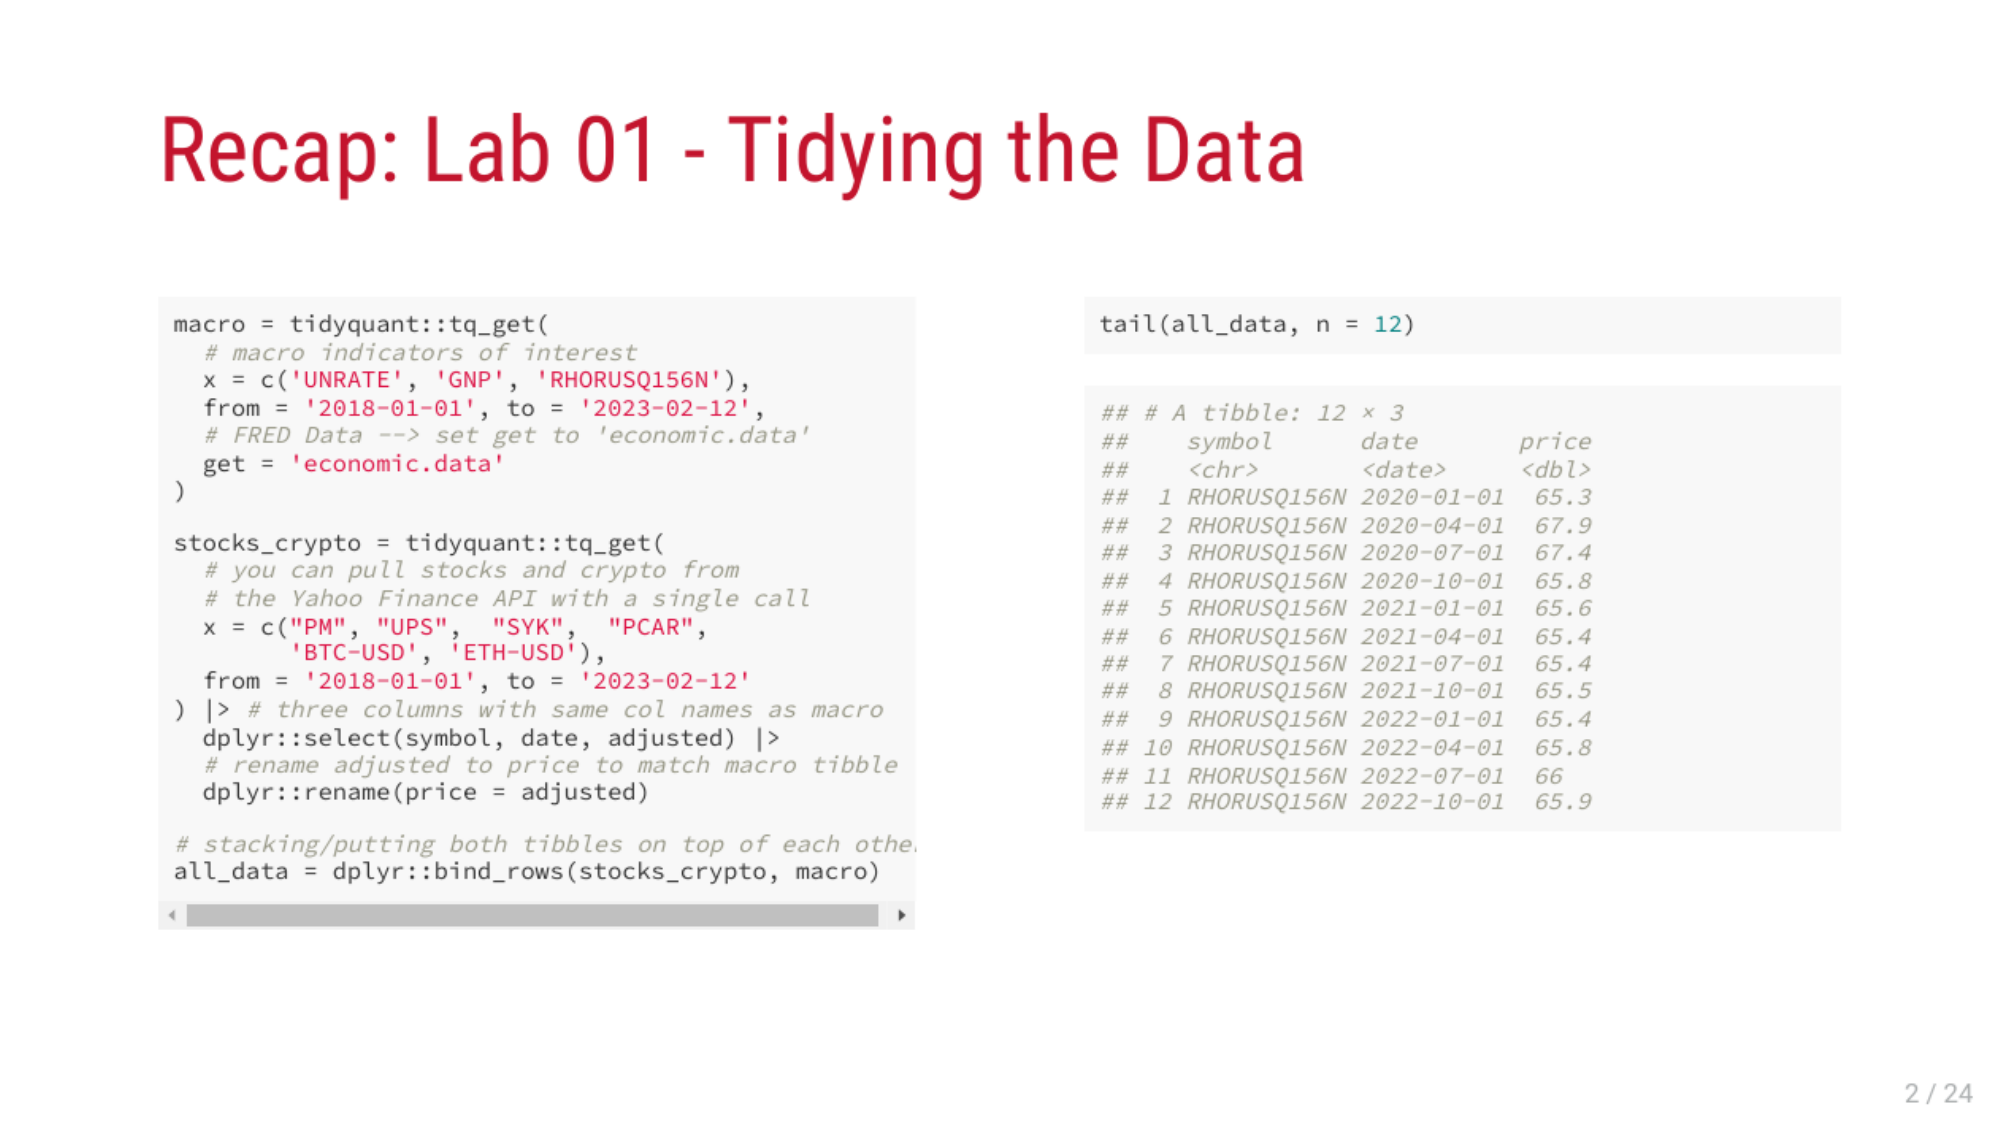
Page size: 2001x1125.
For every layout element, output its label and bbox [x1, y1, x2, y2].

list [0, 0, 2000, 1125]
